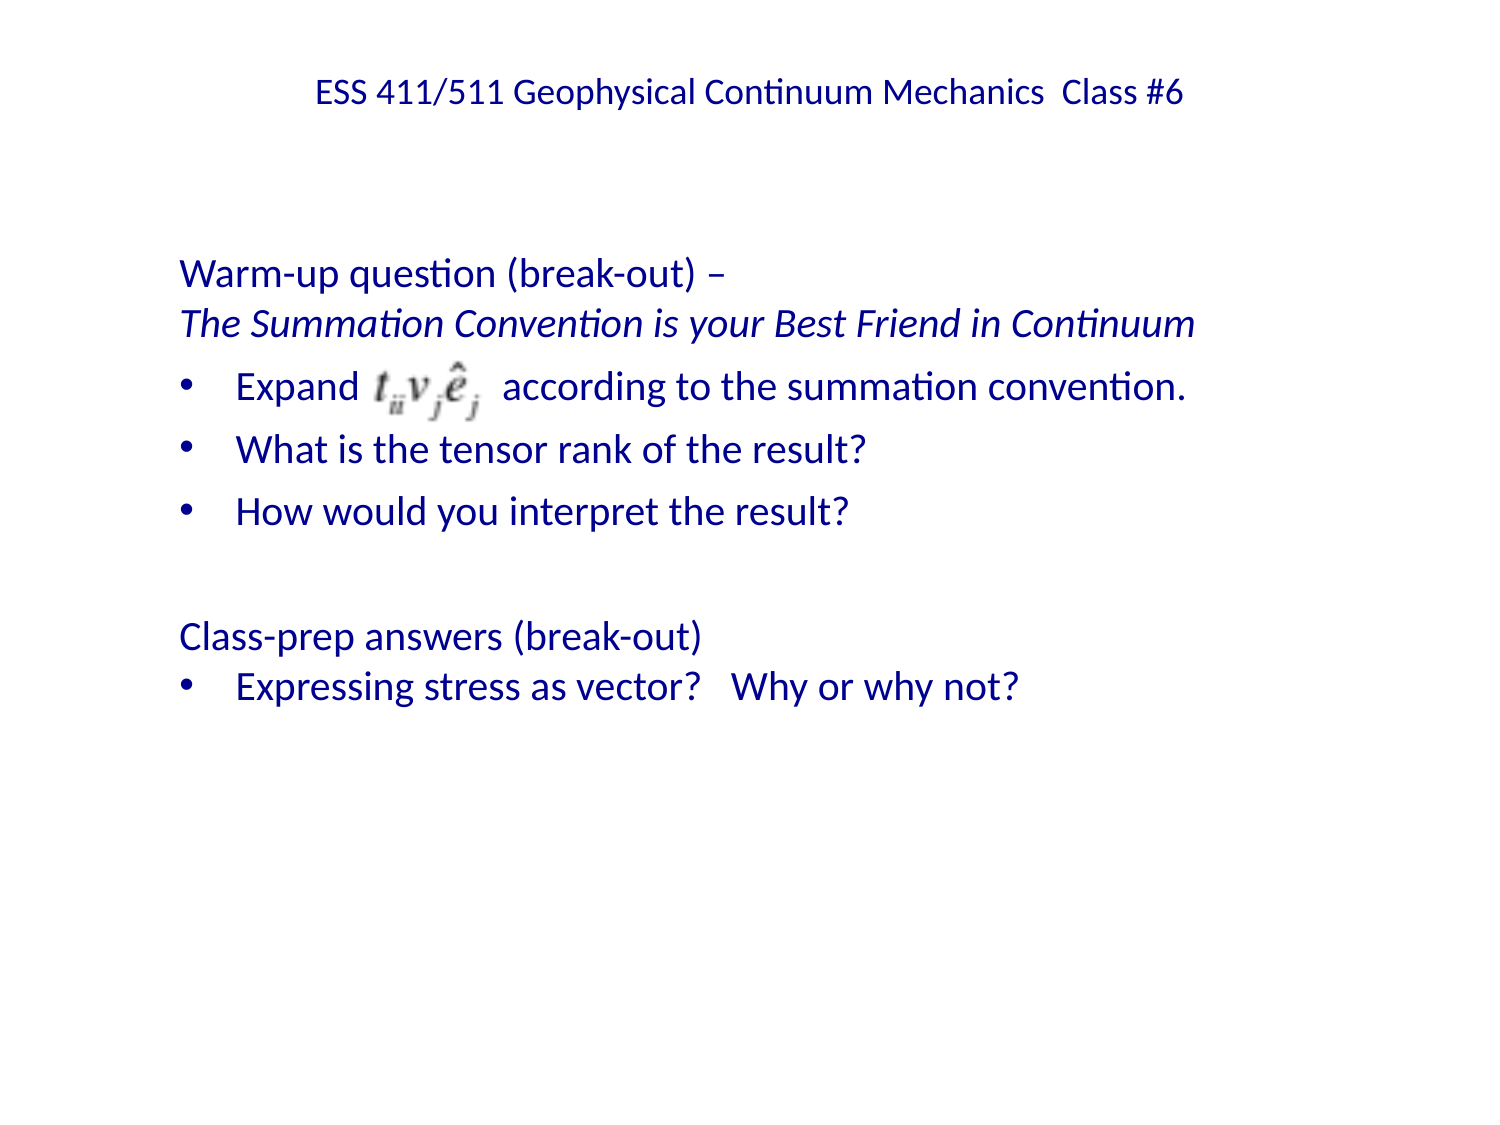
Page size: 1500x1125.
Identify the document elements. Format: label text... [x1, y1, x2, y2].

title ESS 411/511 Geophysical Continuum Mechanics Class #6 [75, 45, 1425, 134]
text_box Warm-up question (break-out) – The Summation Convention is your Best Friend in Continuum Expand according to the summation convention. What is the tensor rank of the result? How would you interpret the result? Class-prep answers (break-out) Expressing stress as vector? Why or why not? [164, 238, 1354, 717]
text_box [368, 352, 487, 426]
